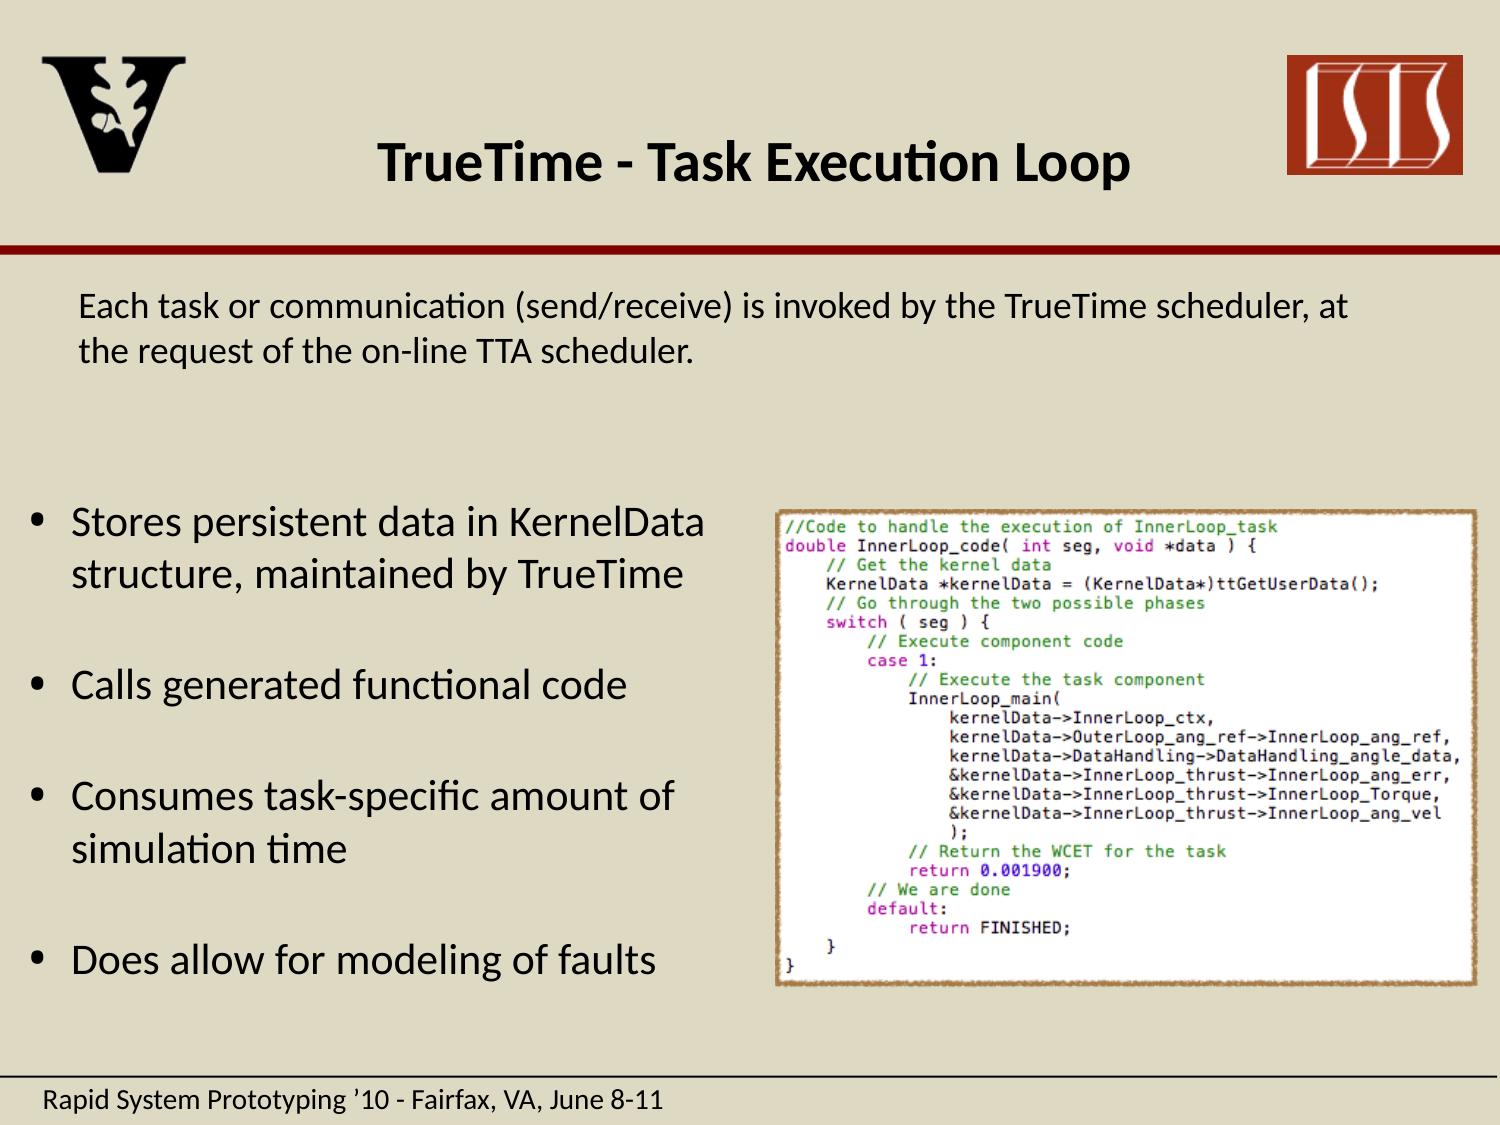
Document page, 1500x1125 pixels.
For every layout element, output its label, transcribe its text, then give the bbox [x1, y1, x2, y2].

text_box Stores persistent data in KernelData structure, maintained by TrueTime Calls generated functional code Consumes task-specific amount of simulation time Does allow for modeling of faults [27, 492, 757, 988]
text_box Rapid System Prototyping ’10 - Fairfax, VA, June 8-11 [42, 1080, 665, 1116]
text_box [775, 509, 1479, 988]
picture [1287, 55, 1463, 175]
text_box Each task or communication (send/receive) is invoked by the TrueTime scheduler, at the request of the on-line TTA scheduler. [78, 212, 1368, 440]
title TrueTime - Task Execution Loop [127, 112, 1382, 204]
picture [40, 55, 188, 175]
